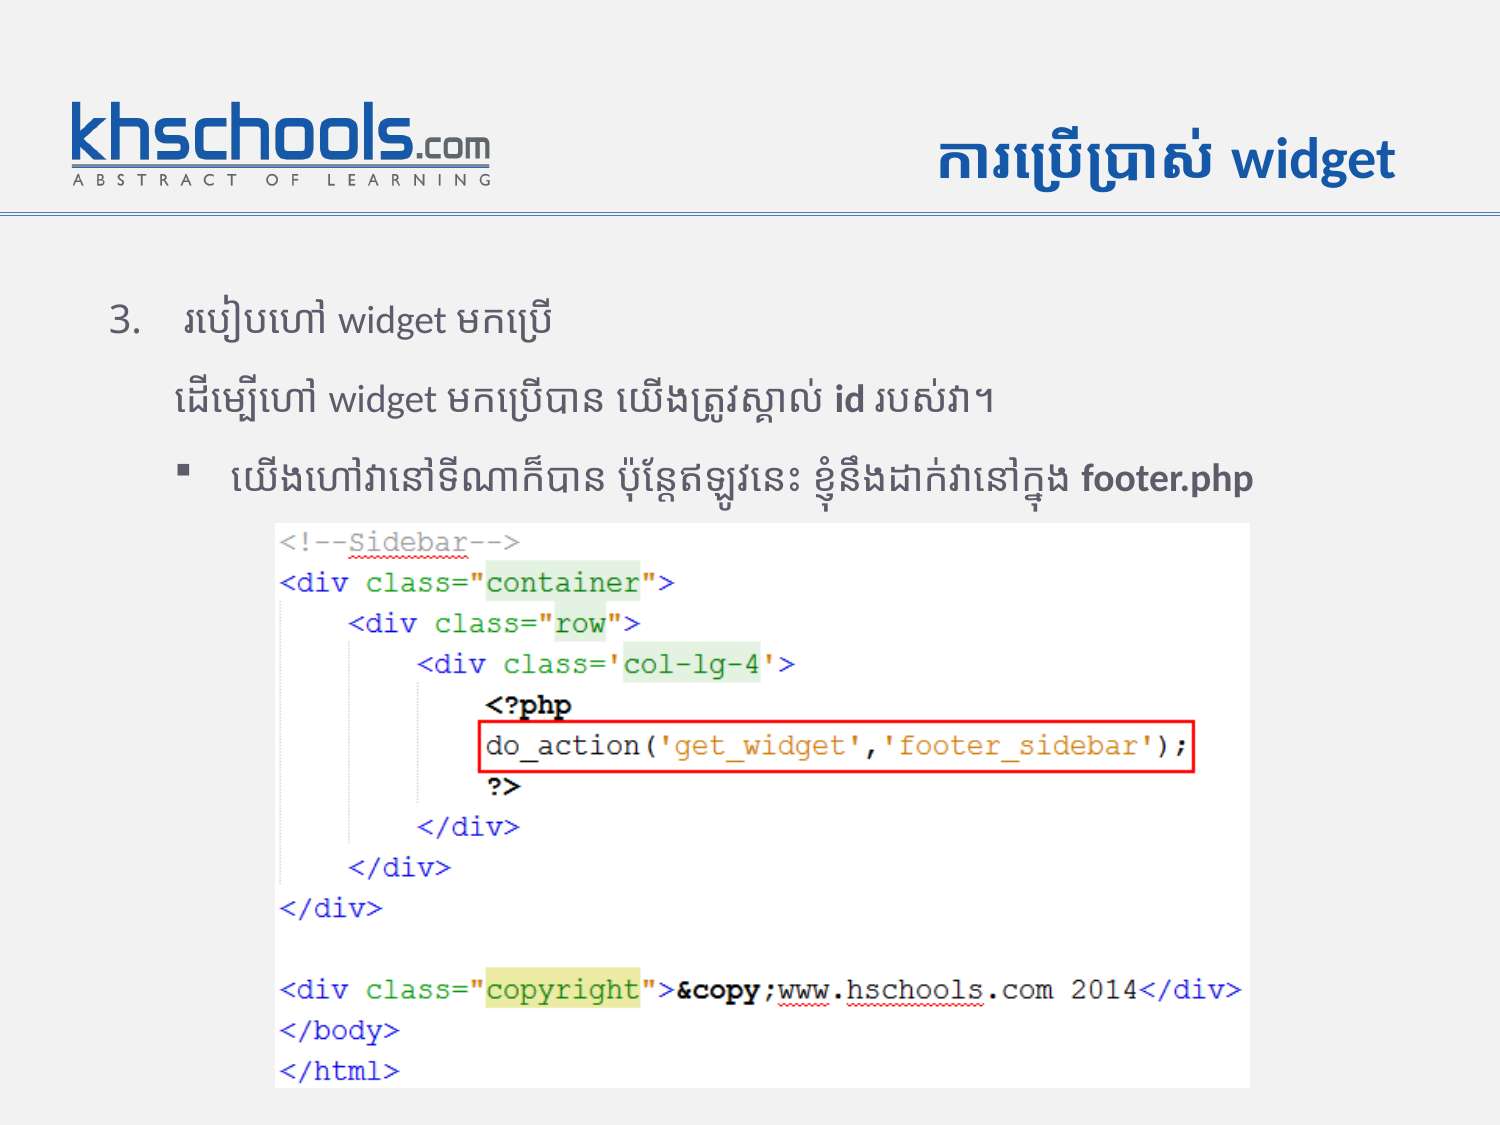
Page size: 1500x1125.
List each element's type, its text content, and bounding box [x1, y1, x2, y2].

title ការប្រើប្រាស់ widget [537, 112, 1425, 188]
picture [50, 99, 511, 188]
list របៀបហៅ widget មកប្រើ ដើម្បើហៅ widget មកប្រើបាន យើងត្រូវស្គាល់ id របស់វា។ យើងហៅវានៅទីណាក៏បាន ប៉ុន្តែឥឡូវនេះ ខ្ញុំនឹងដាក់វានៅក្នុង footer.php [75, 262, 1425, 1075]
picture [274, 523, 1251, 1088]
